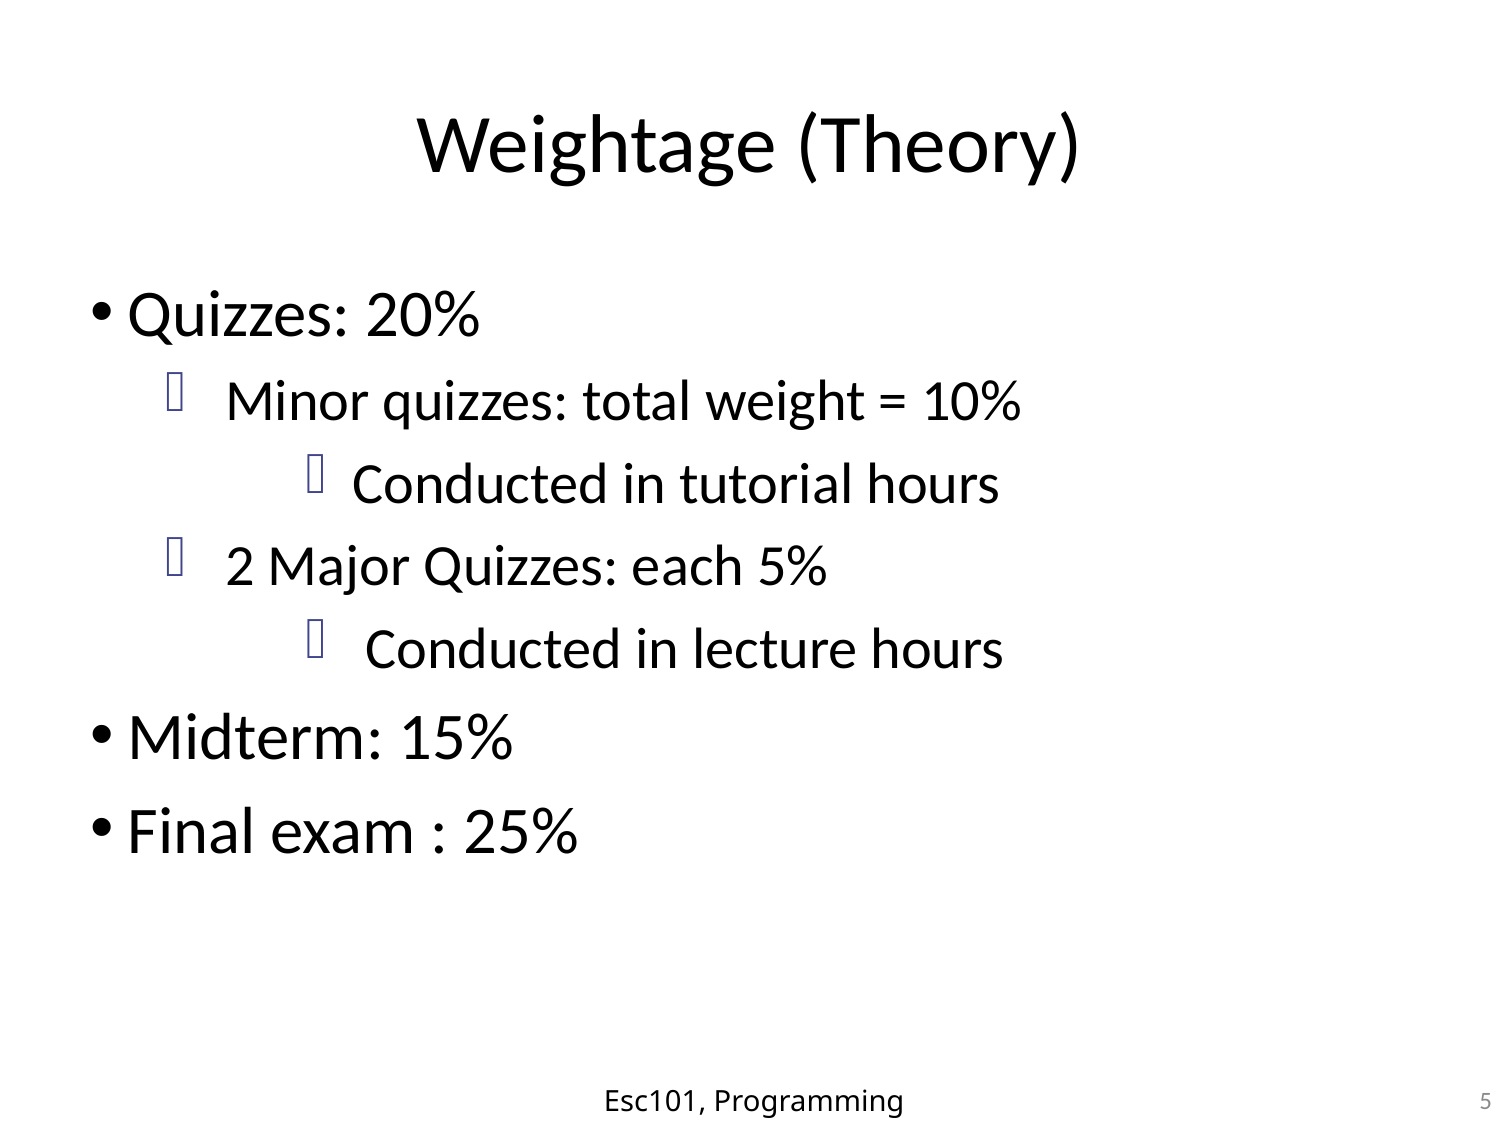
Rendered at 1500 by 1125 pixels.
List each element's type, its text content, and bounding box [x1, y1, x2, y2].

text_box Esc101, Programming [483, 1075, 1025, 1125]
title Weightage (Theory) [75, 45, 1425, 233]
list Quizzes: 20% Minor quizzes: total weight = 10% Conducted in tutorial hours 2 Major Quizzes: each 5% Conducted in lecture hours Midterm: 15% Final exam : 25% [75, 262, 1425, 1005]
slide_number 5 [1464, 1074, 1500, 1125]
